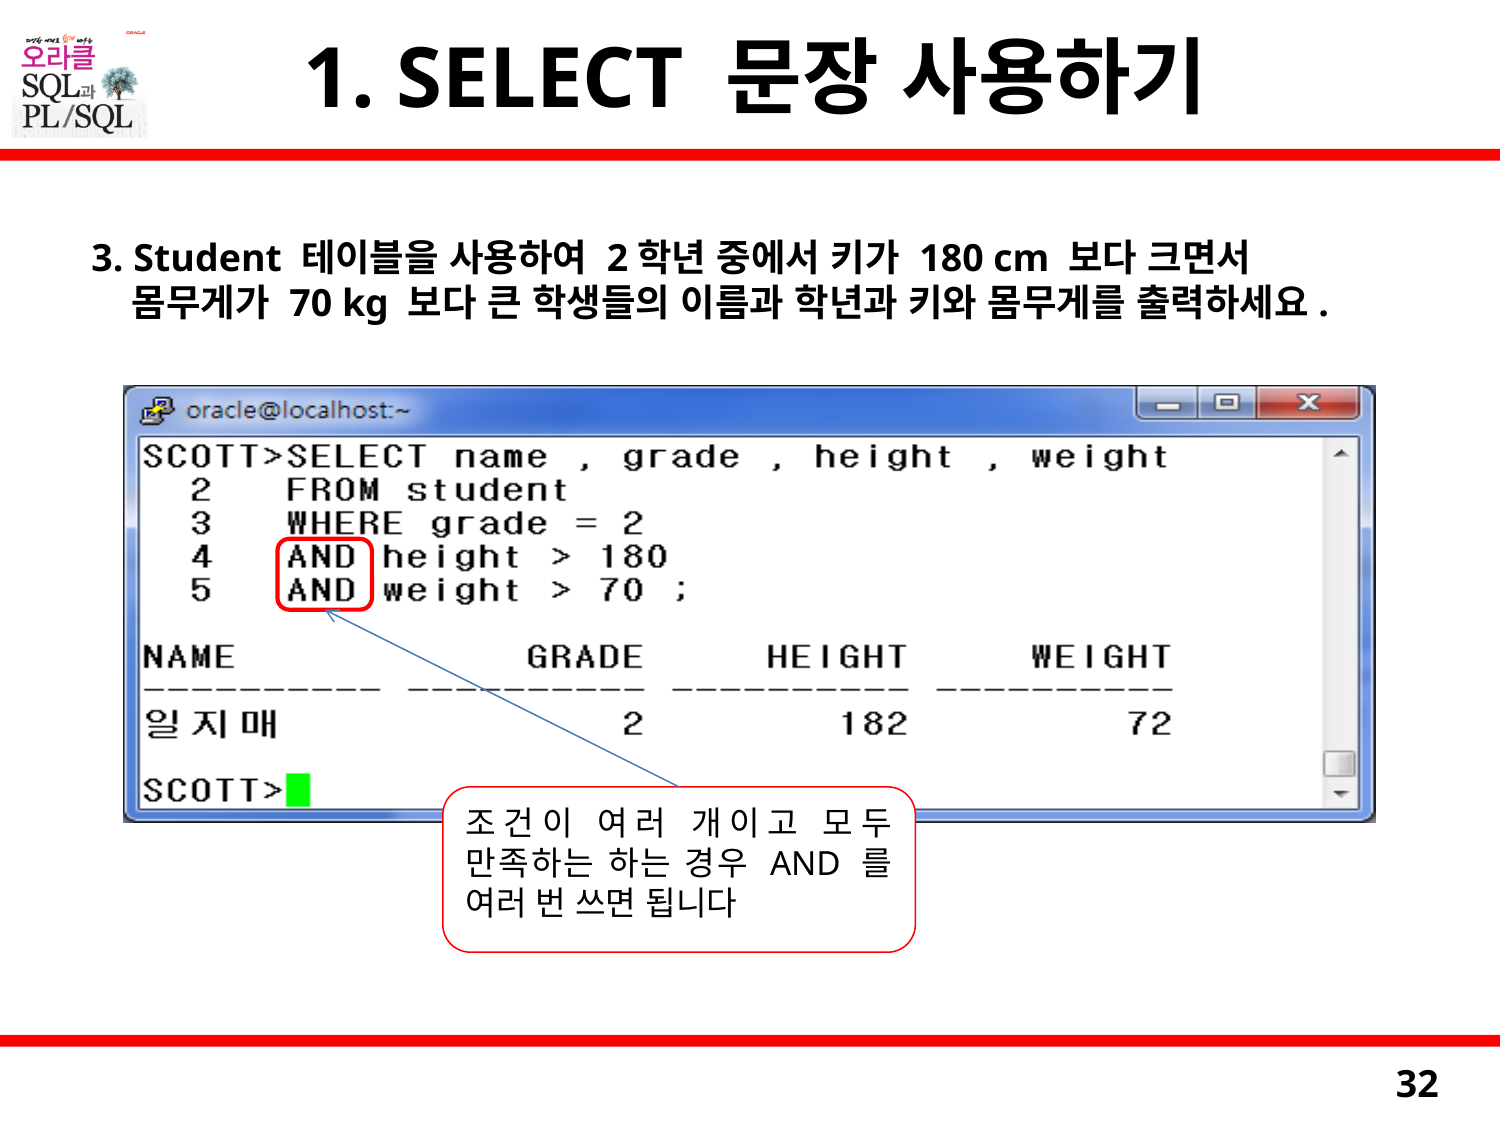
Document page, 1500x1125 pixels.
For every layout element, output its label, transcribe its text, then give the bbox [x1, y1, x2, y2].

picture [11, 19, 148, 138]
text_box 1. SELECT 문장 사용하기 [252, 0, 1260, 151]
picture [123, 385, 1377, 823]
text_box 조건이 여러 개이고 모두 만족하는 하는 경우 AND 를 여러 번 쓰면 됩니다 [442, 831, 916, 953]
text_box [0, 147, 1500, 163]
text_box 3. Student 테이블을 사용하여 2학년 중에서 키가 180 cm 보다 크면서 몸무게가 70 kg 보다 큰 학생들의 이름과 학년과 키와 몸무게를 출력하세요. [75, 206, 1437, 352]
text_box 32 [1362, 1056, 1473, 1108]
text_box [0, 1033, 1500, 1049]
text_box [324, 609, 680, 788]
